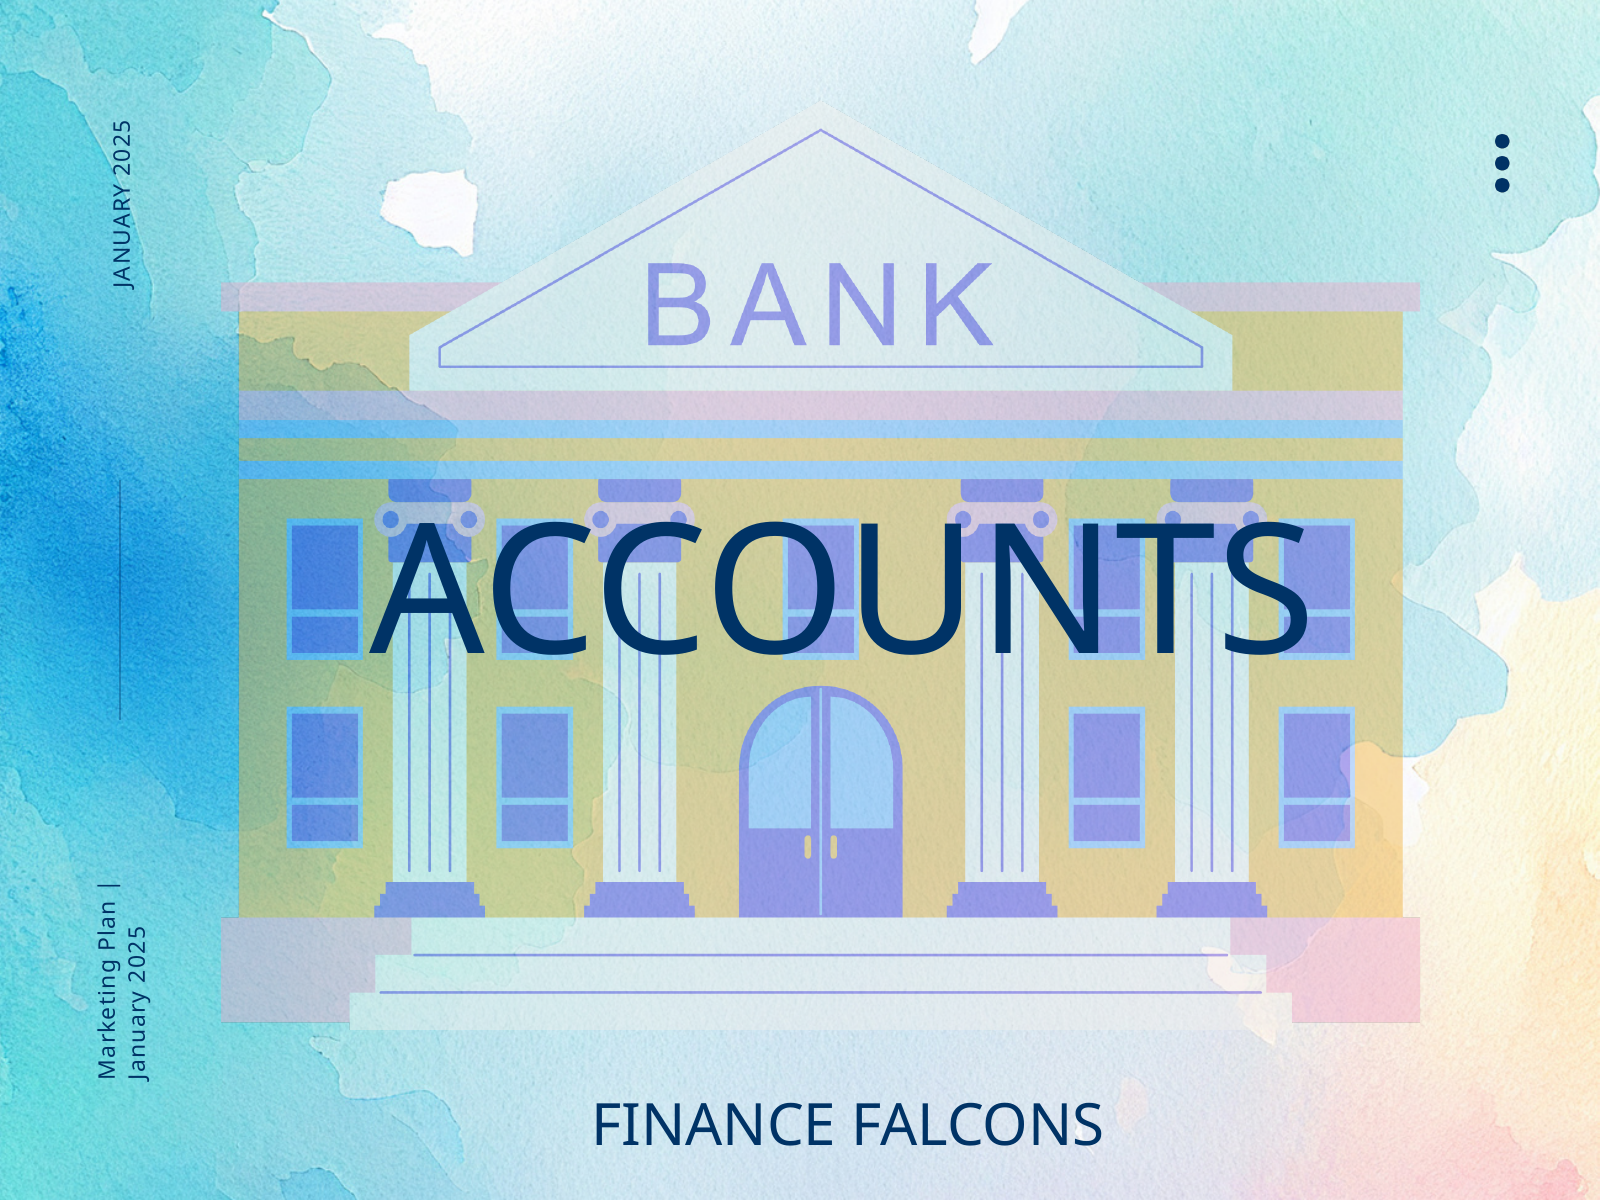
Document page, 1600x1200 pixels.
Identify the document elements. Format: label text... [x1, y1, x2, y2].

text_box FINANCE FALCONS [0, 0, 1600, 1200]
text_box [220, 100, 1421, 1030]
text_box ACCOUNTS [314, 489, 1372, 690]
text_box [1458, 120, 1546, 207]
text_box Marketing Plan | January 2025 [89, 810, 150, 1081]
text_box JANUARY 2025 [104, 120, 135, 408]
